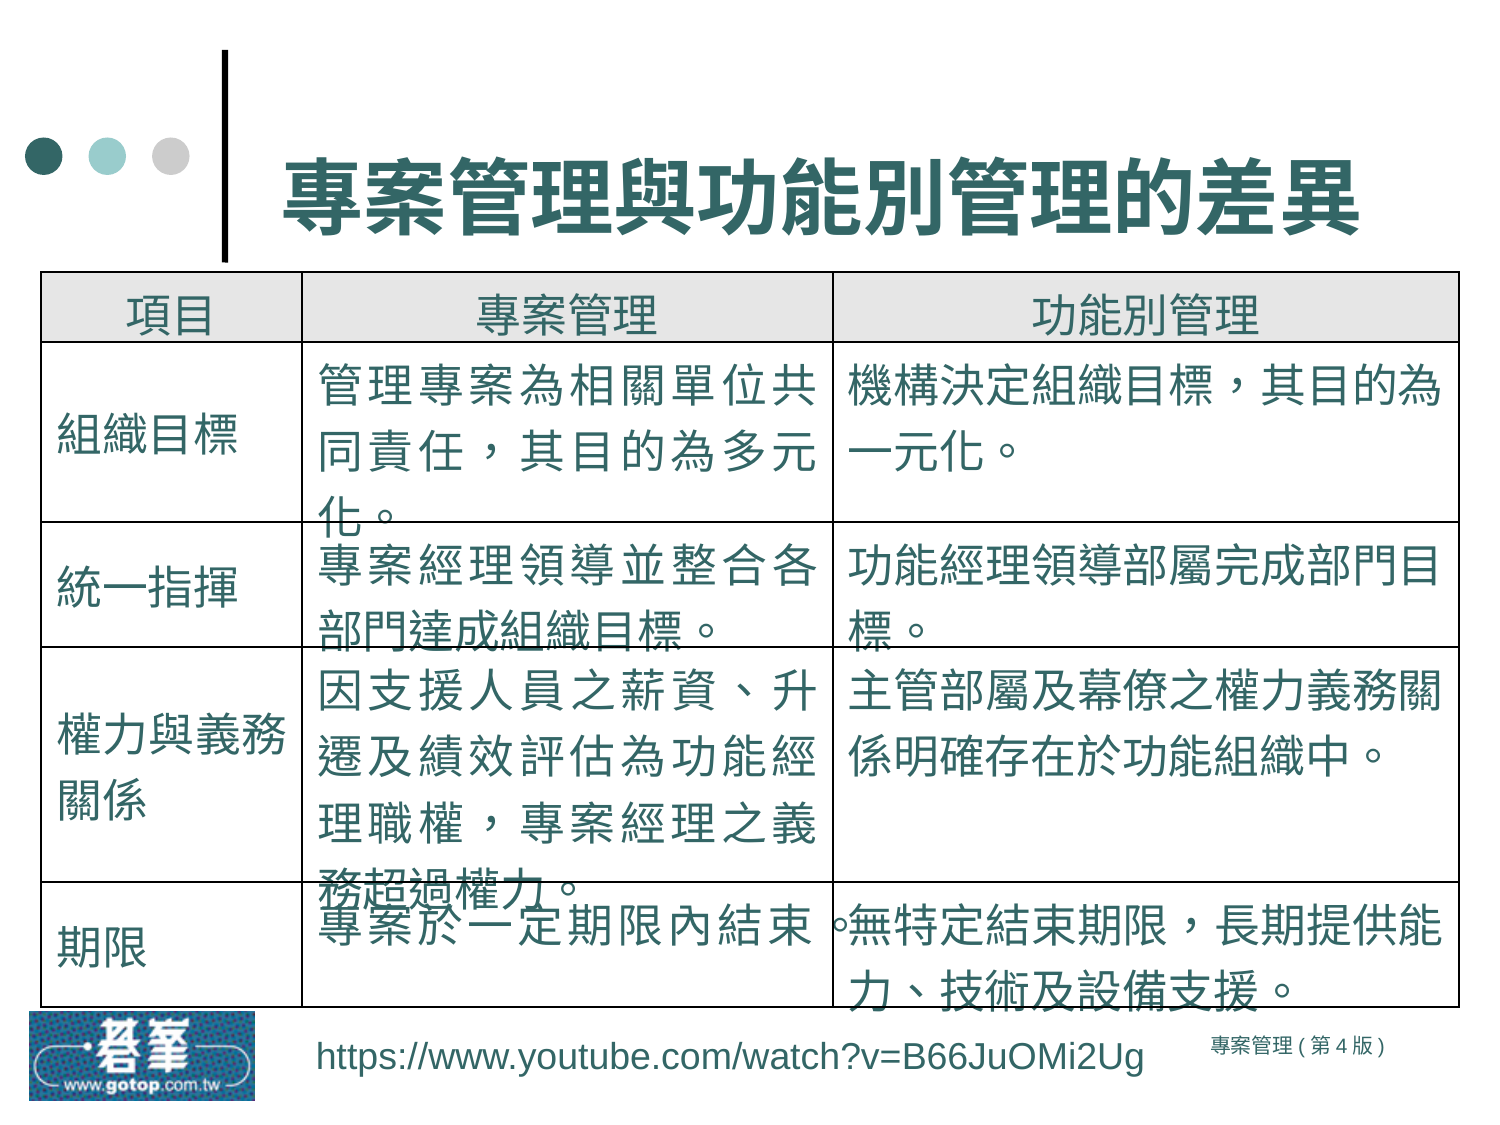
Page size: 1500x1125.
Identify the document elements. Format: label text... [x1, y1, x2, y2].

table_cell 管理專案為相關單位共同責任，其目的為多元化。 [303, 343, 832, 521]
table_cell 功能經理領導部屬完成部門目標。 [834, 523, 1458, 646]
slide_number 專案管理(第4版) [1087, 1025, 1400, 1100]
table_cell 機構決定組織目標，其目的為一元化。 [834, 343, 1458, 521]
table_header 項目 [42, 273, 301, 341]
picture [29, 1011, 255, 1101]
table_cell 權力與義務關係 [42, 648, 301, 881]
table_cell 專案於一定期限內結束。 [303, 883, 832, 1006]
table_cell 專案經理領導並整合各部門達成組織目標。 [303, 523, 832, 646]
text_box https://www.youtube.com/watch?v=B66JuOMi2Ug [301, 1024, 1211, 1085]
table_header 功能別管理 [834, 273, 1458, 341]
table_cell 組織目標 [42, 343, 301, 521]
table_cell 無特定結束期限，長期提供能力、技術及設備支援。 [834, 883, 1458, 1006]
table_cell 統一指揮 [42, 523, 301, 646]
table_cell 主管部屬及幕僚之權力義務關係明確存在於功能組織中。 [834, 648, 1458, 881]
table_header 專案管理 [303, 273, 832, 341]
table_cell 期限 [42, 883, 301, 1006]
table_cell 因支援人員之薪資、升遷及績效評估為功能經理職權，專案經理之義務超過權力。 [303, 648, 832, 881]
text_box 專案管理與功能別管理的差異 [265, 137, 1397, 252]
